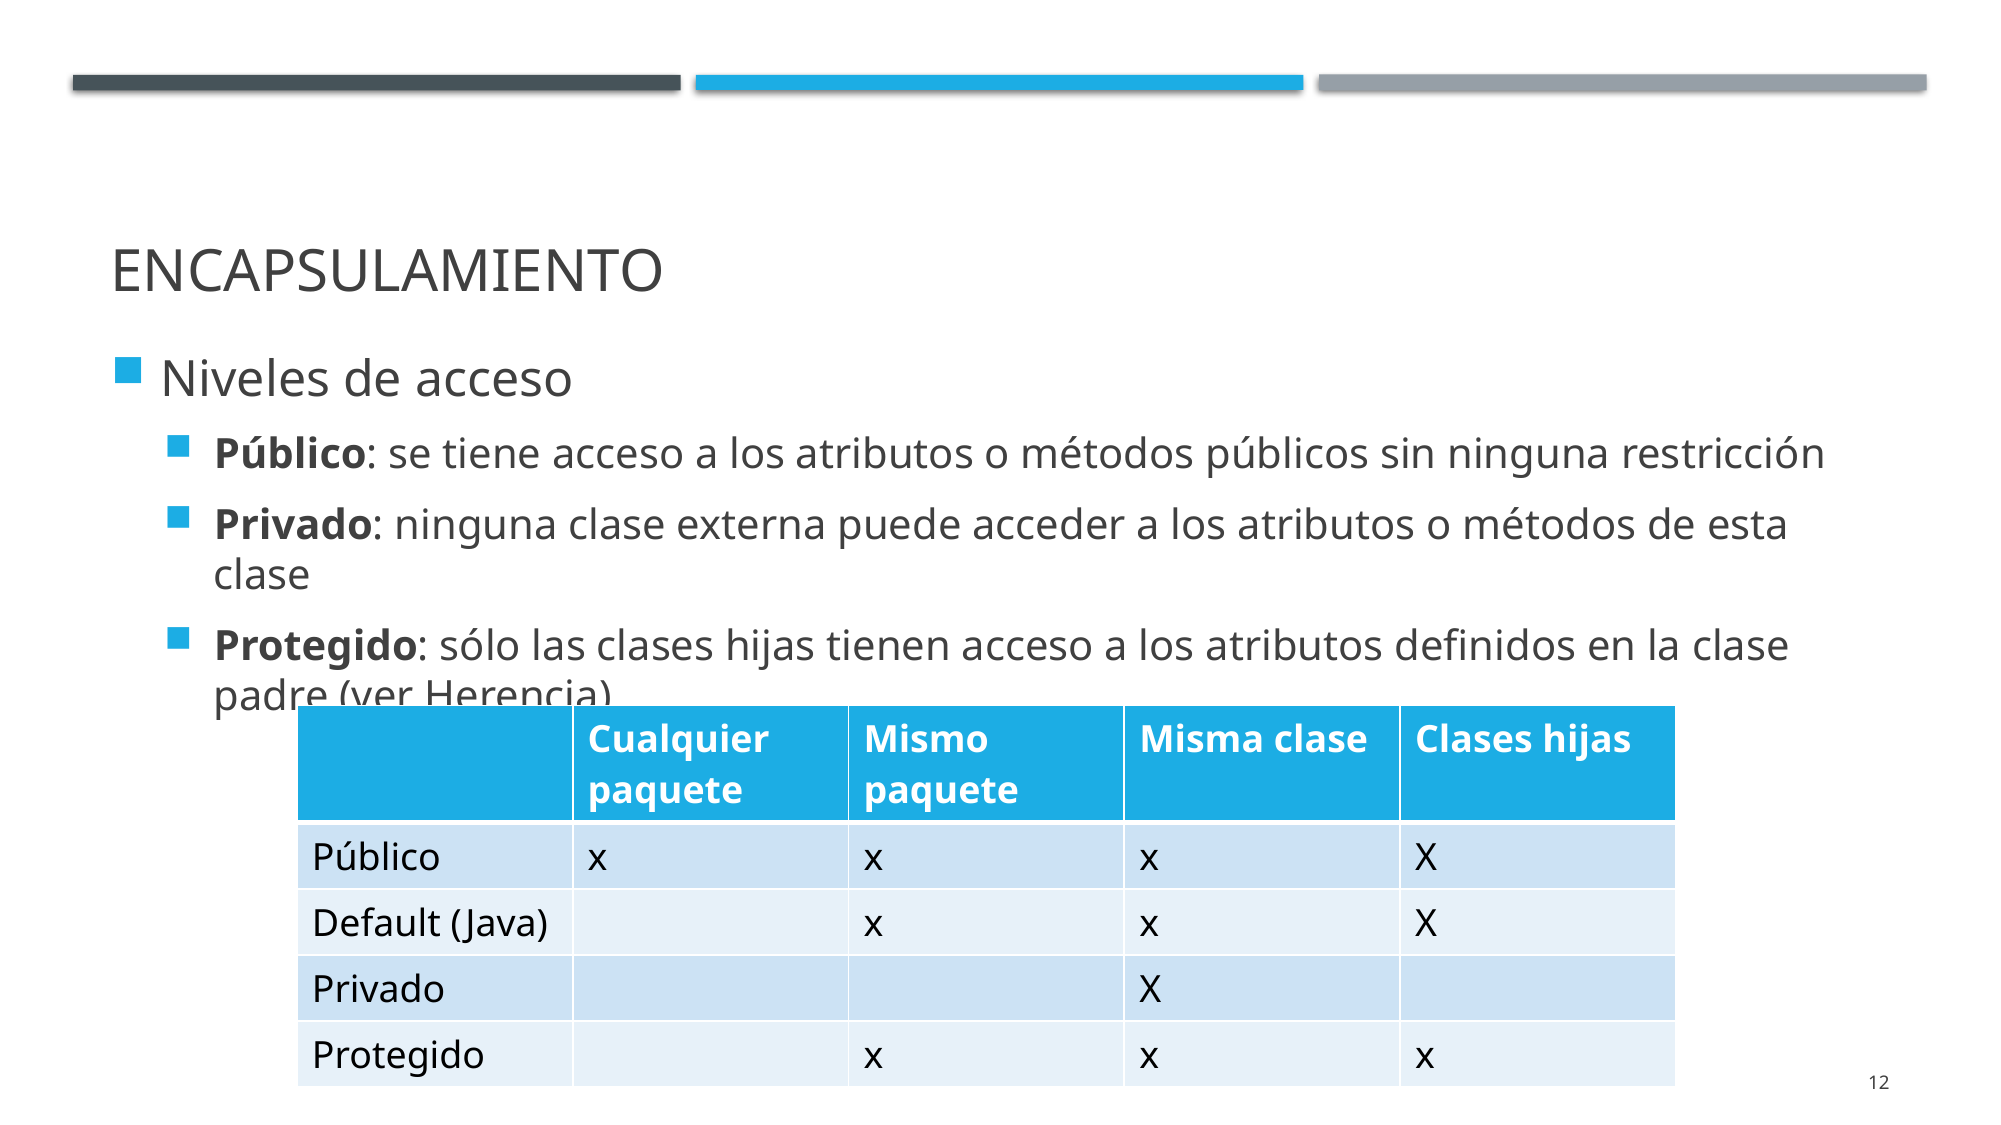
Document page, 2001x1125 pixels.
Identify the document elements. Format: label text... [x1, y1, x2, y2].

slide_number 12 [1732, 1053, 1905, 1114]
table_cell [1401, 956, 1675, 1020]
table_cell x [574, 825, 848, 888]
table_header Cualquier paquete [574, 706, 848, 820]
table_cell Protegido [298, 1022, 572, 1086]
table_cell [574, 1022, 848, 1086]
table_cell x [1401, 1022, 1675, 1086]
table_cell X [1401, 825, 1675, 888]
table_header [298, 706, 572, 820]
table_cell X [1125, 956, 1399, 1020]
table_header Mismo paquete [849, 706, 1123, 820]
table_cell X [1401, 890, 1675, 954]
table_cell x [849, 1022, 1123, 1086]
table_cell Público [298, 825, 572, 888]
table_header Misma clase [1125, 706, 1399, 820]
table_cell x [1125, 890, 1399, 954]
table_cell Privado [298, 956, 572, 1020]
table_cell x [1125, 1022, 1399, 1086]
table_cell [574, 890, 848, 954]
list Niveles de acceso Público: se tiene acceso a los atributos o métodos públicos sin ninguna restricción Privado: ninguna clase externa puede acceder a los atributos o métodos de esta clase Protegido: sólo las clases hijas tienen acceso a los atributos definidos en la clase padre (ver Herencia) [95, 310, 1905, 749]
table_cell x [1125, 825, 1399, 888]
table_cell [849, 956, 1123, 1020]
title Encapsulamiento [95, 115, 1905, 310]
table_cell x [849, 825, 1123, 888]
table_header Clases hijas [1401, 706, 1675, 820]
table_cell Default (Java) [298, 890, 572, 954]
table_cell x [849, 890, 1123, 954]
table_cell [574, 956, 848, 1020]
